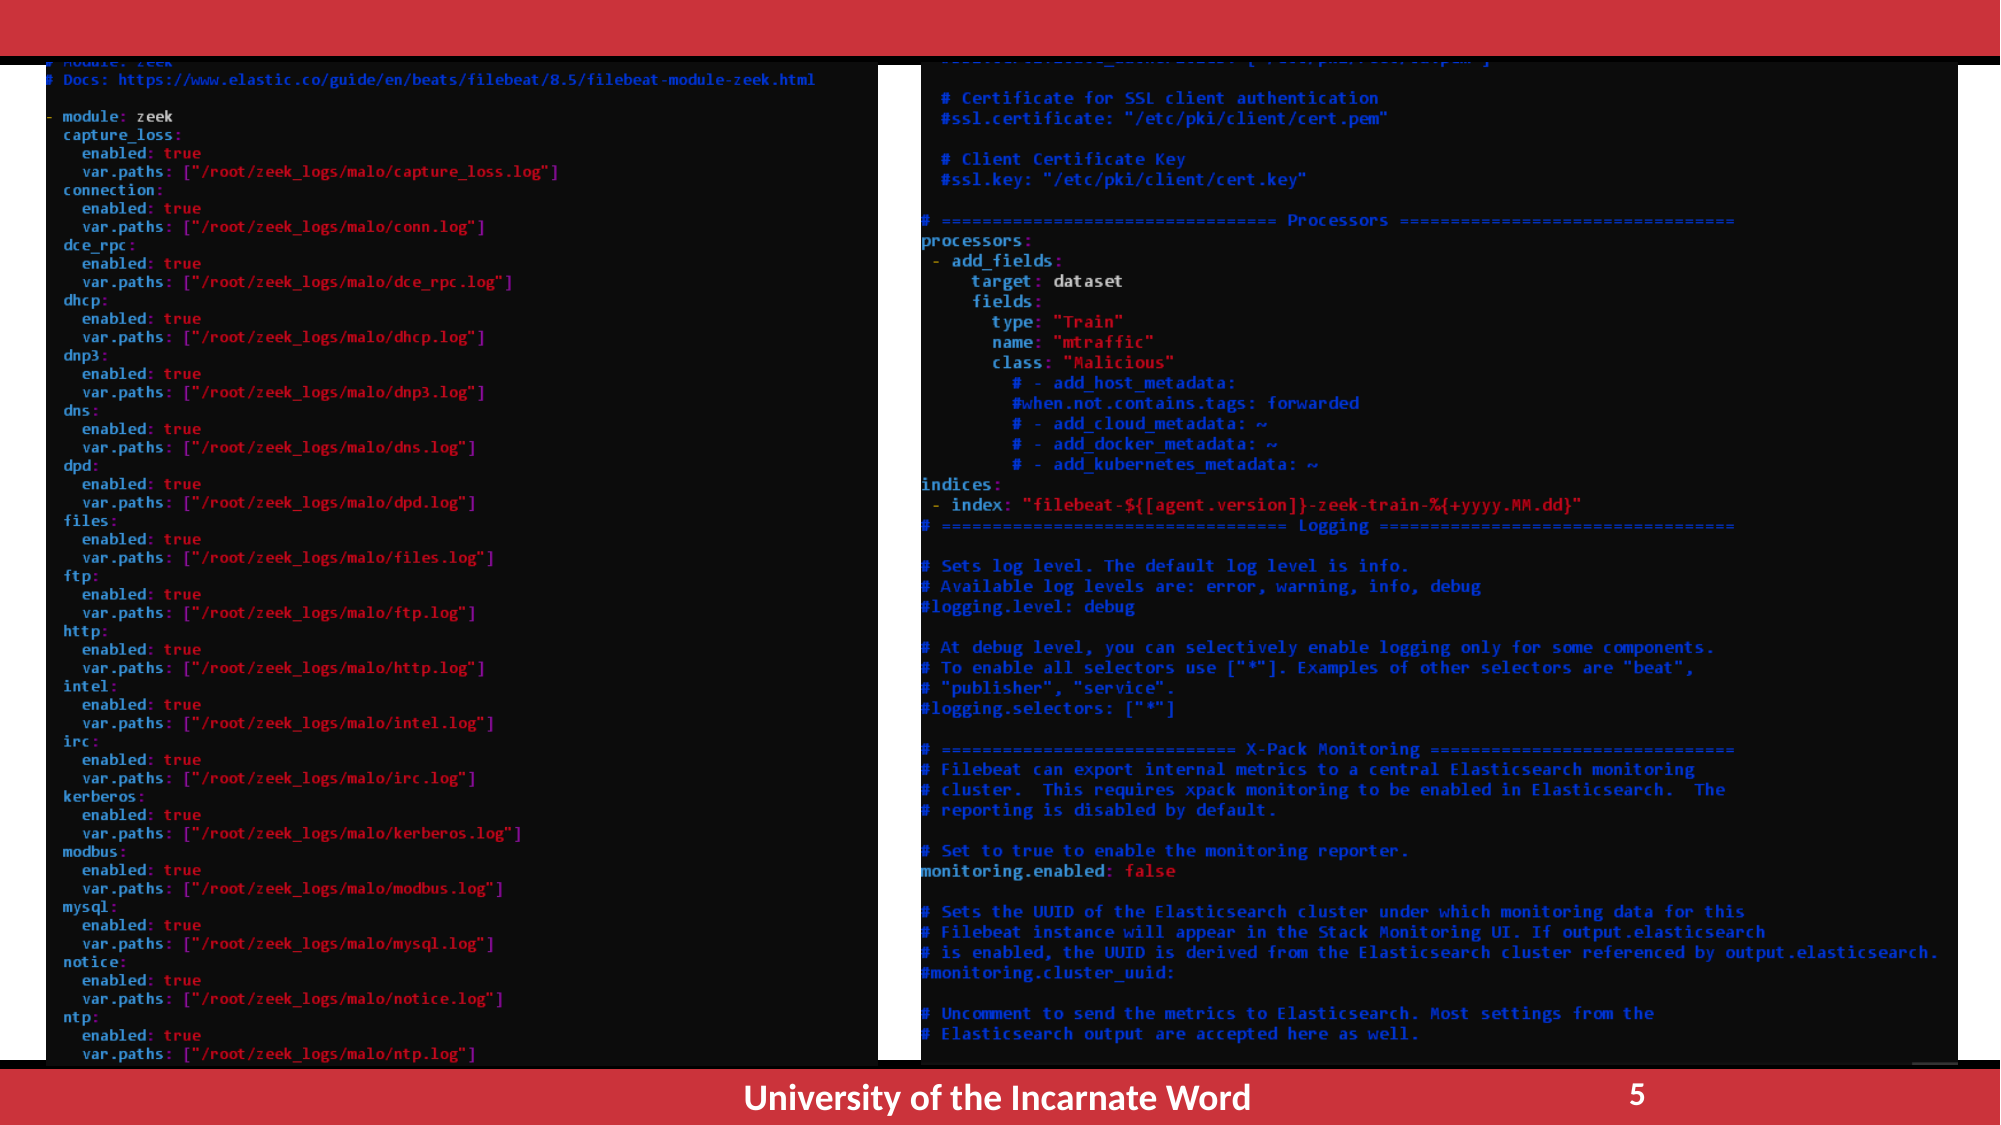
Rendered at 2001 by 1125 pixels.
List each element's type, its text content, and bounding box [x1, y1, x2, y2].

picture [921, 61, 1958, 1066]
slide_number ‹#› [1412, 1072, 1863, 1125]
picture [45, 62, 879, 1066]
